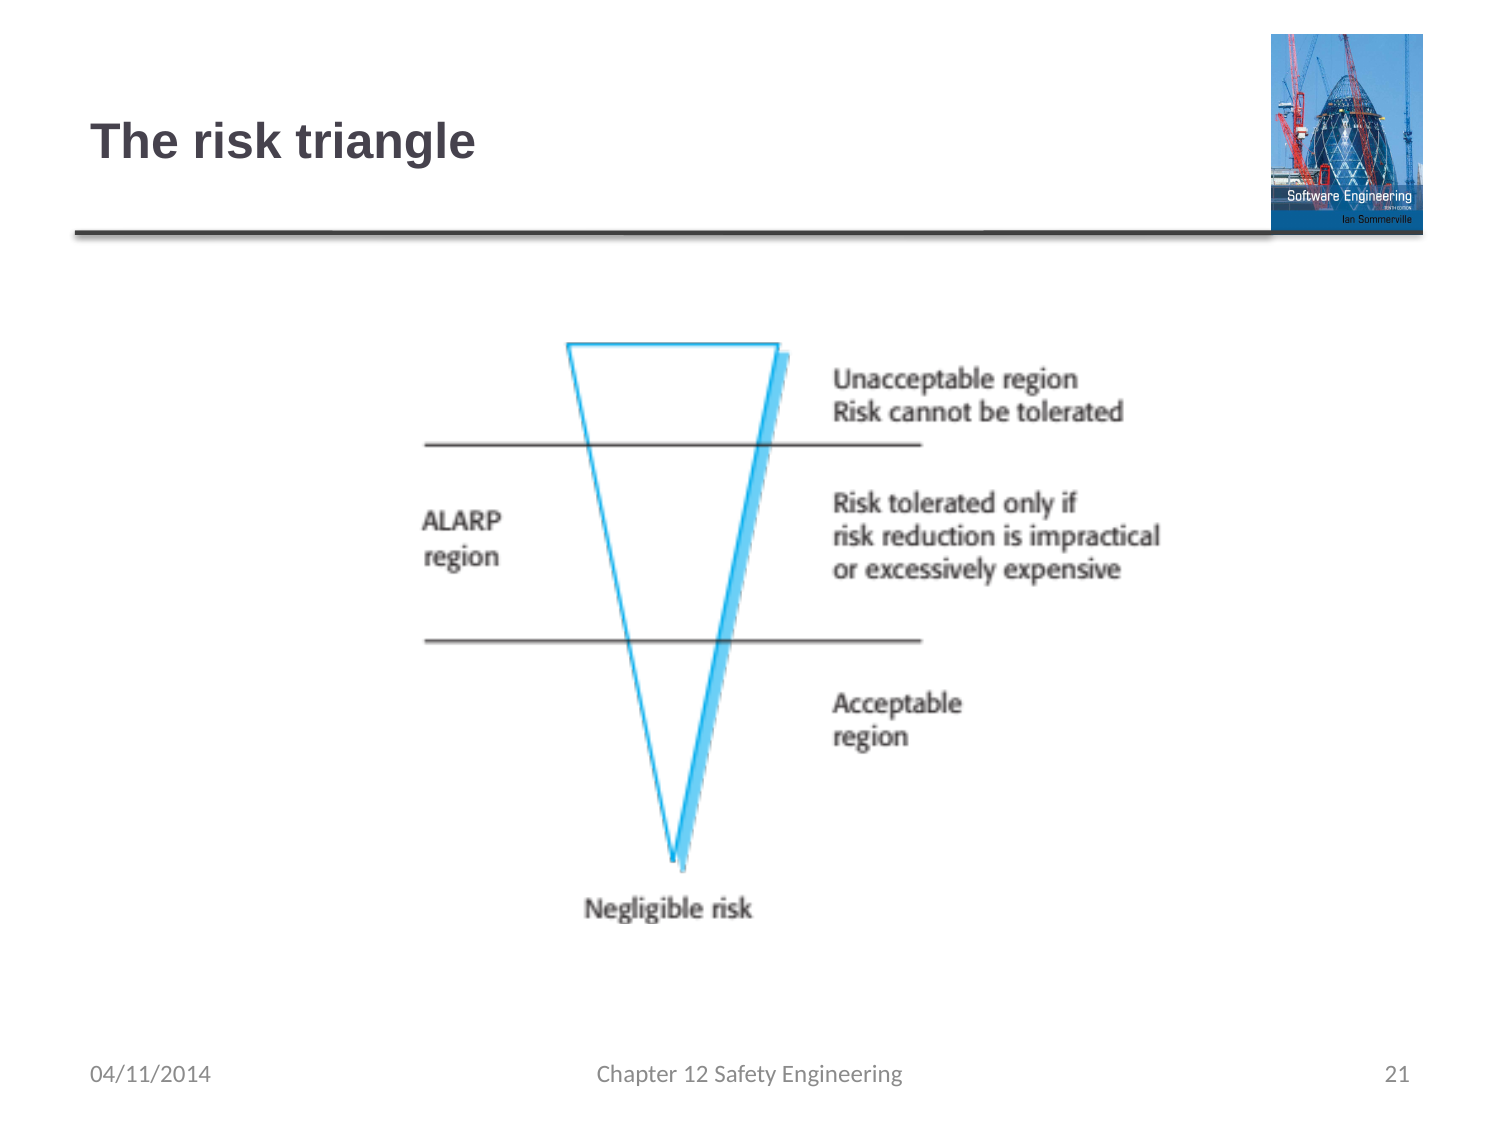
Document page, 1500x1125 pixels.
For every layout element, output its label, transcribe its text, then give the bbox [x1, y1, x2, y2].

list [260, 341, 1320, 924]
footer Chapter 12 Safety Engineering [512, 1042, 988, 1103]
title The risk triangle [74, 44, 1272, 233]
picture [1271, 34, 1423, 230]
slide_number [75, 1042, 425, 1103]
slide_number 21 [1074, 1042, 1425, 1103]
